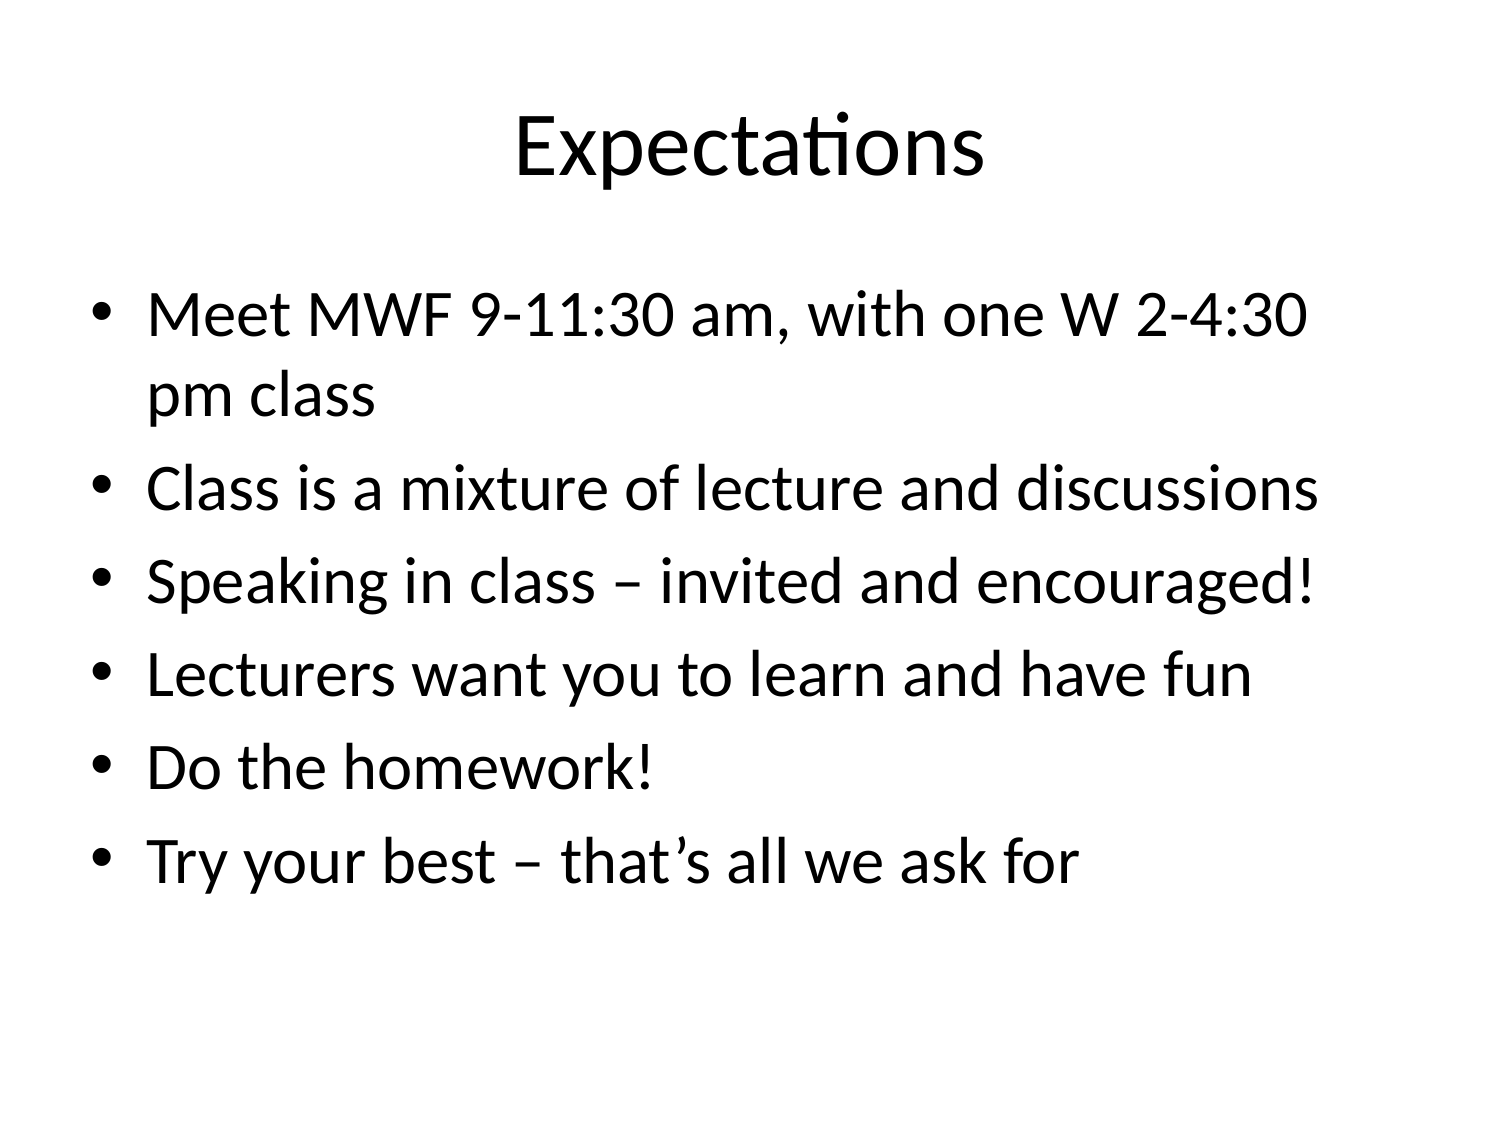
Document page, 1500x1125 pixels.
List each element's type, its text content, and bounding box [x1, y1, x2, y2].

title Expectations [75, 45, 1425, 233]
list Meet MWF 9-11:30 am, with one W 2-4:30 pm class Class is a mixture of lecture and discussions Speaking in class – invited and encouraged! Lecturers want you to learn and have fun Do the homework! Try your best – that’s all we ask for [75, 262, 1425, 1075]
